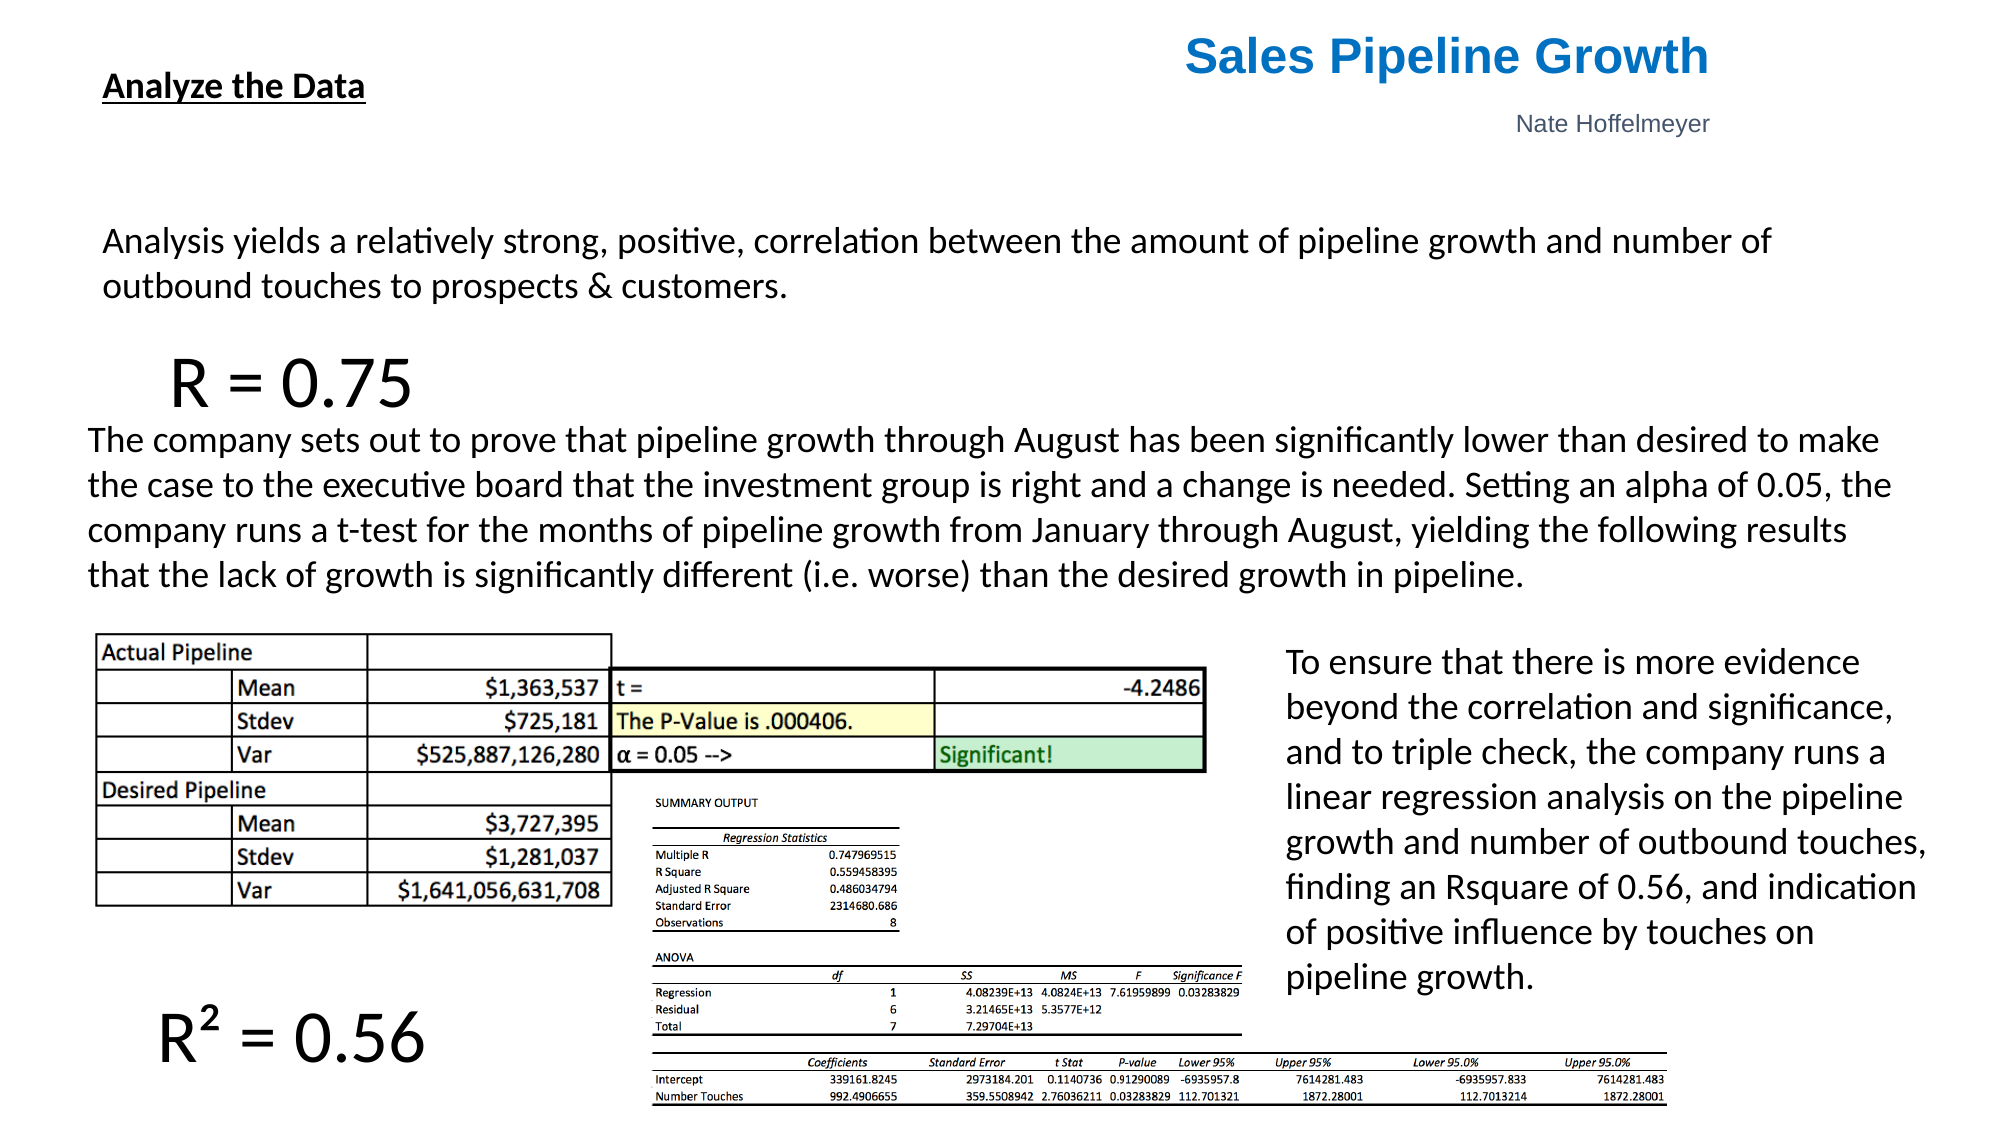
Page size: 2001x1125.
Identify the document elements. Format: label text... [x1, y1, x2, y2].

text_box Analyze the Data [87, 54, 717, 114]
text_box To ensure that there is more evidence beyond the correlation and significance, and to triple check, the company runs a linear regression analysis on the pipeline growth and number of outbound touches, finding an Rsquare of 0.56, and indication of positive influence by touches on pipeline growth. [1270, 629, 1961, 1004]
text_box Analysis yields a relatively strong, positive, correlation between the amount of pipeline growth and number of outbound touches to prospects & customers. [87, 208, 1852, 313]
text_box R = 0.75 [138, 324, 446, 407]
picture [87, 629, 1675, 1114]
text_box R² = 0.56 [138, 979, 446, 1085]
text_box The company sets out to prove that pipeline growth through August has been significantly lower than desired to make the case to the executive board that the investment group is right and a change is needed. Setting an alpha of 0.05, the company runs a t-test for the months of pipeline growth from January through August, yielding the following results that the lack of growth is significantly different (i.e. worse) than the desired growth in pipeline. [72, 407, 1928, 603]
text_box Nate Hoffelmeyer [898, 99, 1725, 145]
text_box Sales Pipeline Growth [570, 16, 1725, 92]
